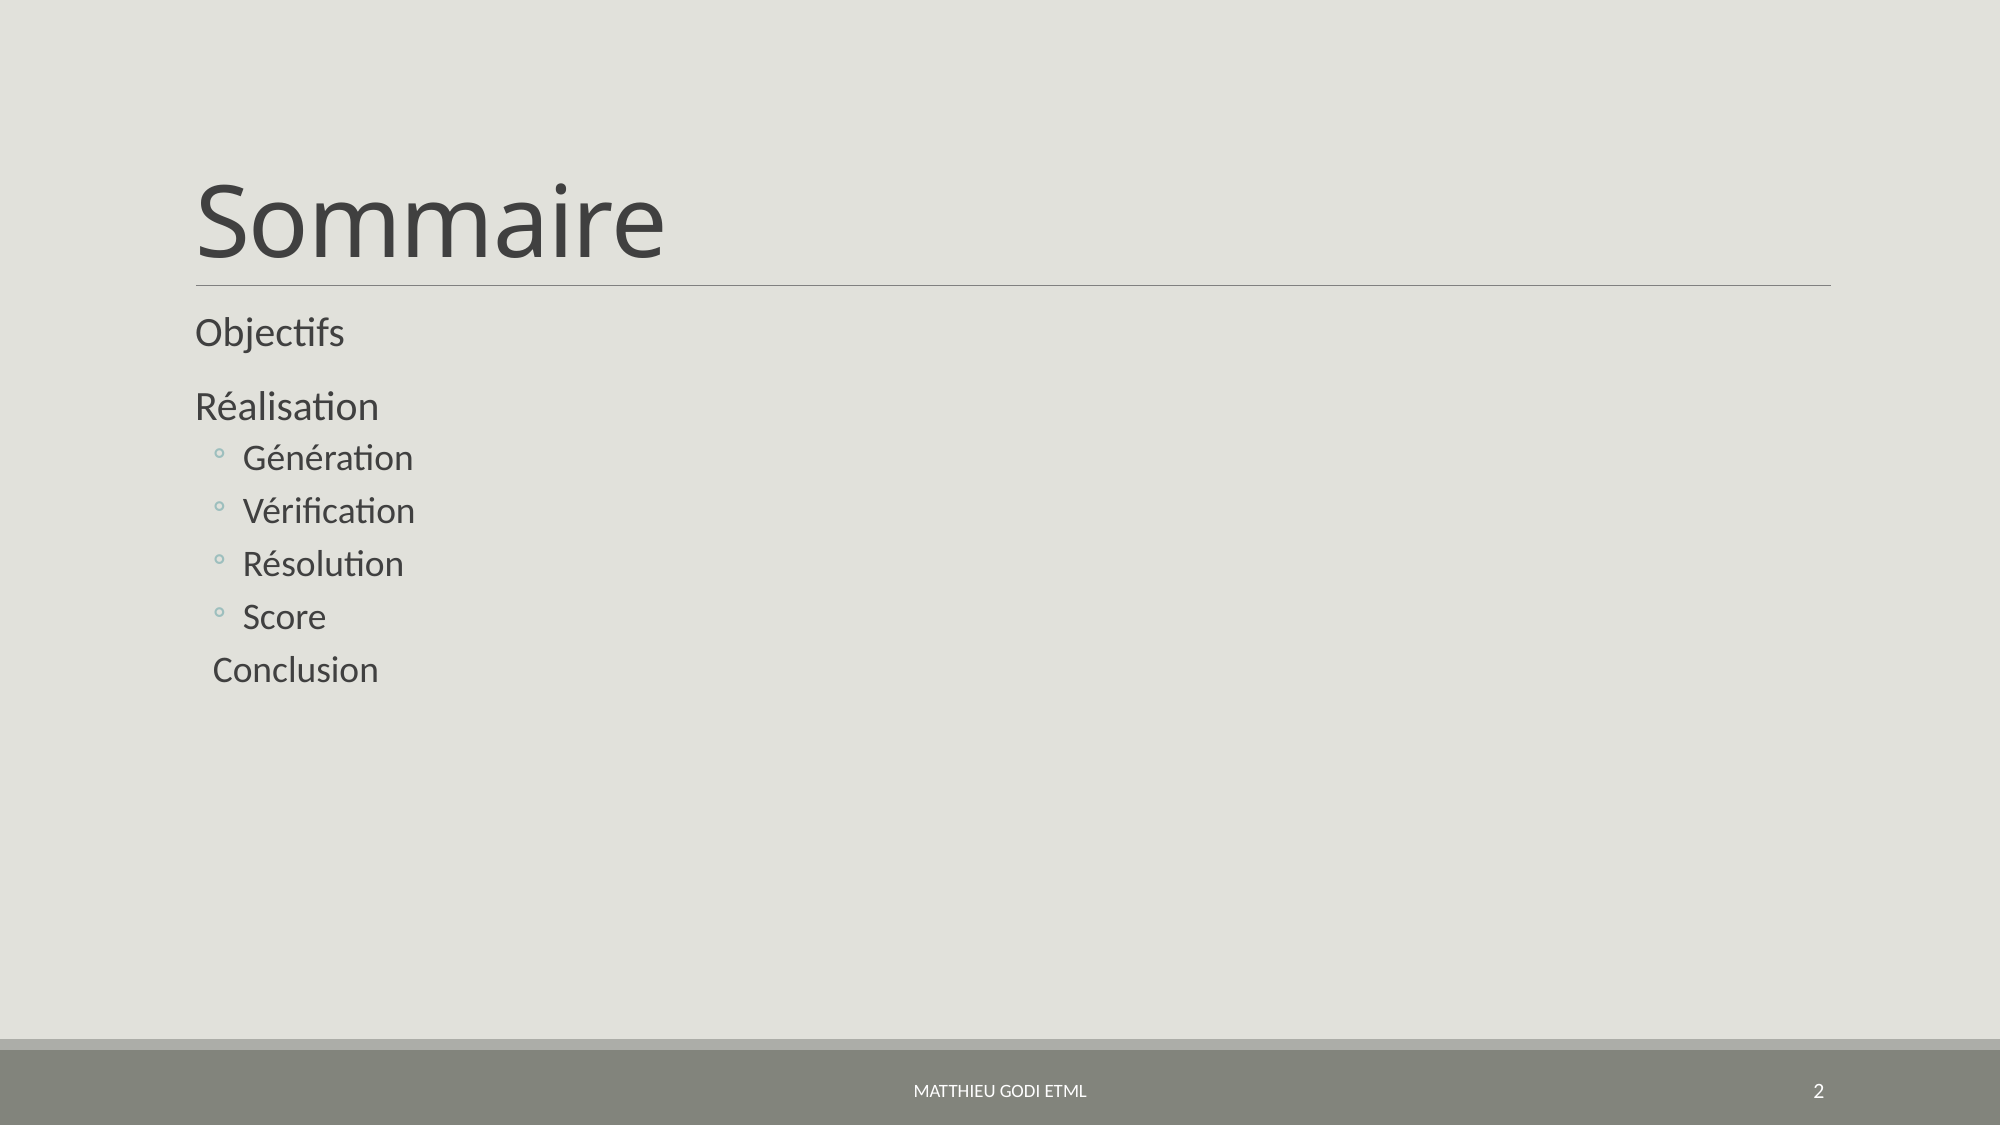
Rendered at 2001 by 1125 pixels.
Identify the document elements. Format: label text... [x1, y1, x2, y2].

list Objectifs Réalisation Génération Vérification Résolution Score Conclusion [180, 302, 1830, 963]
footer Matthieu Godi ETML [604, 1059, 1396, 1120]
slide_number 2 [1624, 1059, 1840, 1120]
title Sommaire [180, 47, 1830, 285]
